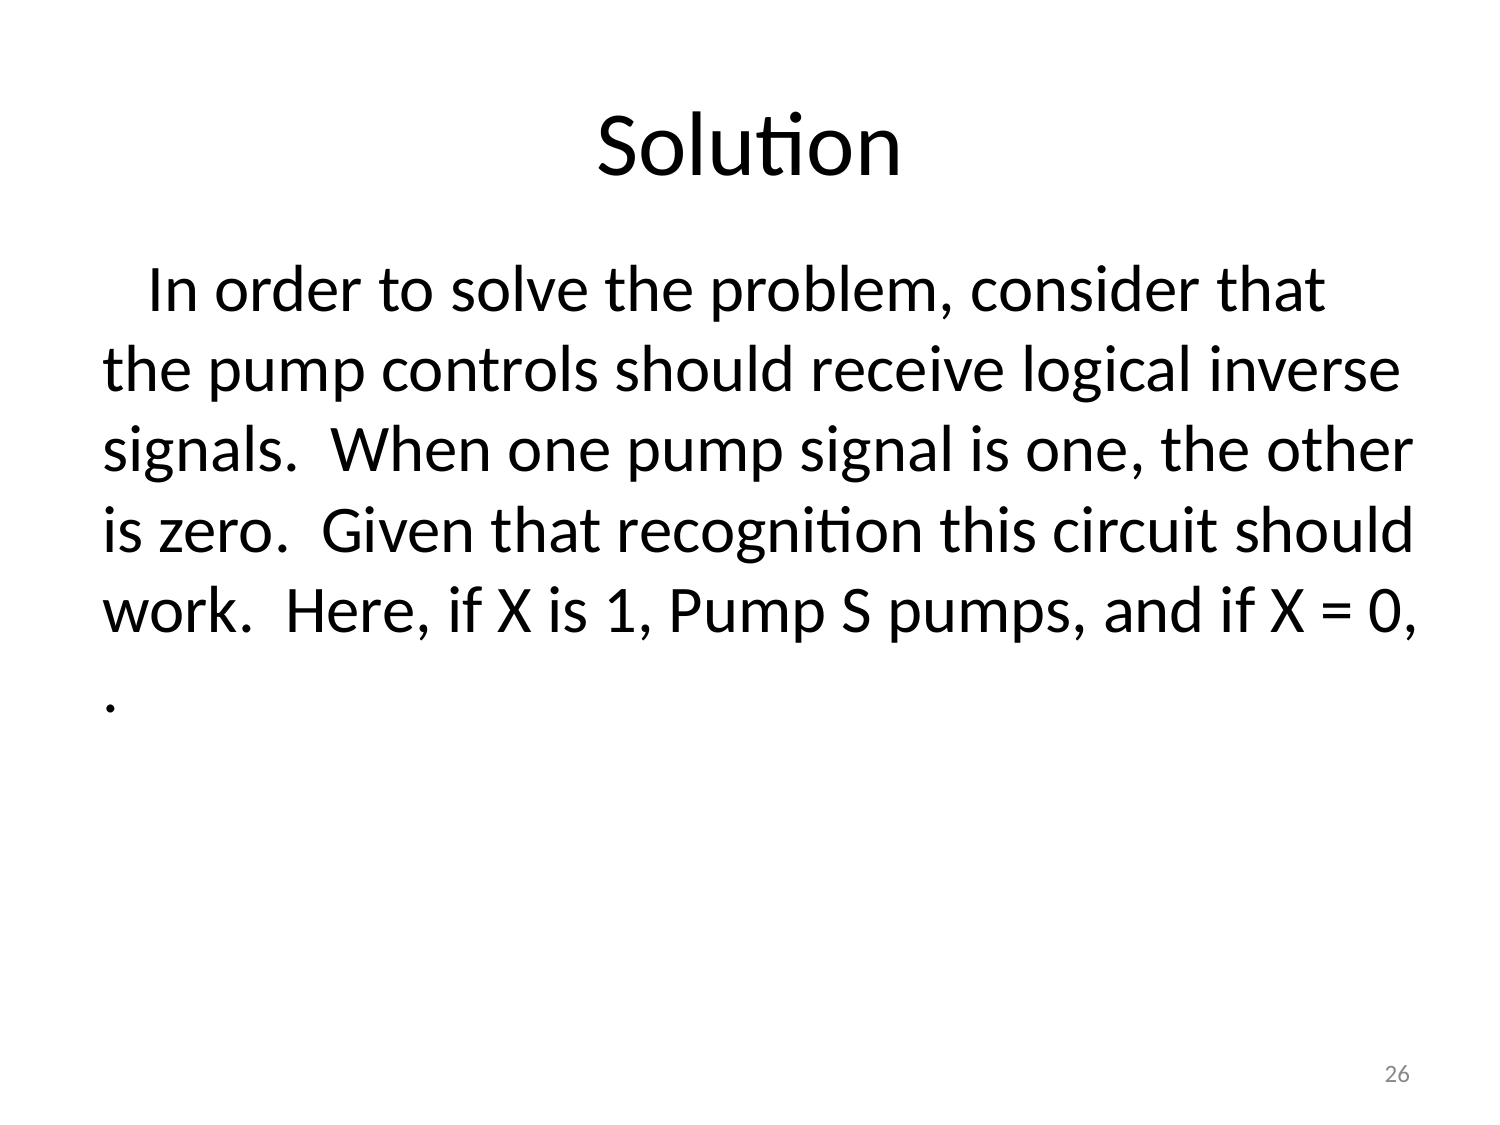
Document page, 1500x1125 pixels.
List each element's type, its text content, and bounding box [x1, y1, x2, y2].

list In order to solve the problem, consider that the pump controls should receive logical inverse signals. When one pump signal is one, the other is zero. Given that recognition this circuit should work. Here, if X is 1, Pump S pumps, and if X = 0, . [87, 237, 1438, 1080]
slide_number ‹#› [1074, 1042, 1425, 1103]
title Solution [75, 45, 1425, 233]
